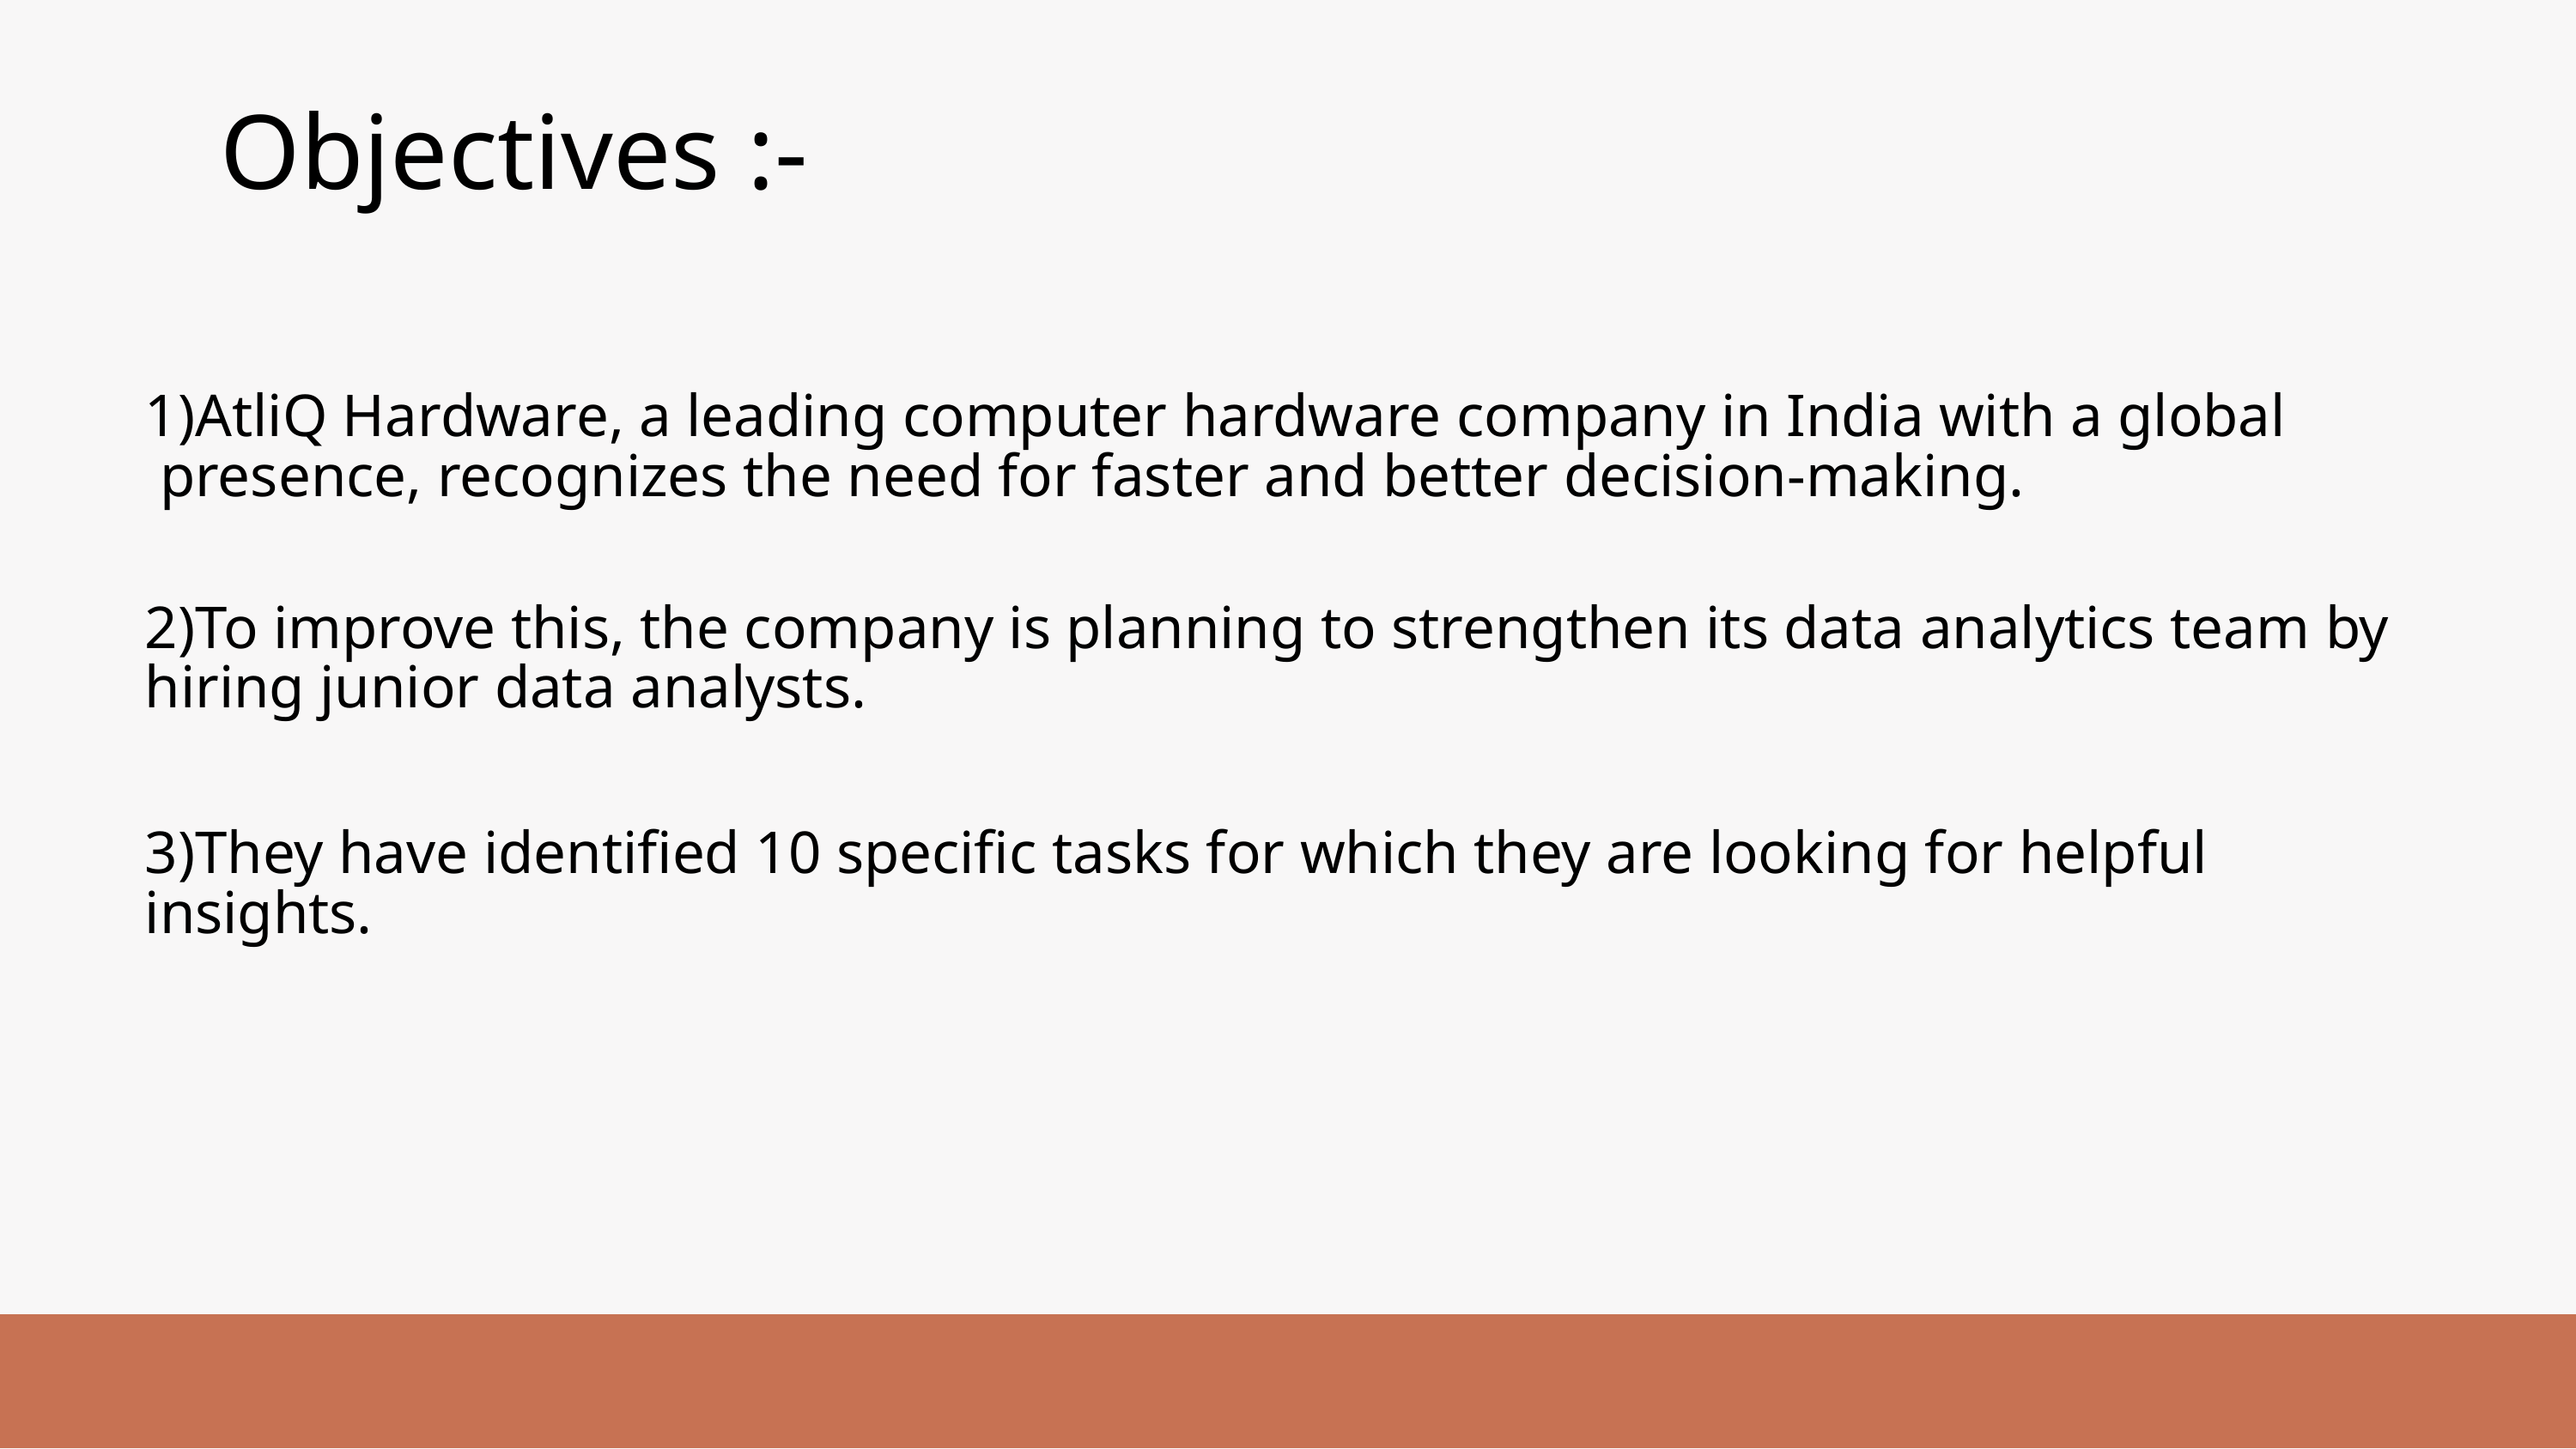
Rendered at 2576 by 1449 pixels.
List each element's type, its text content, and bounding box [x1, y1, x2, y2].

text_box 1)AtliQ Hardware, a leading computer hardware company in India with a global presence, recognizes the need for faster and better decision-making. [144, 388, 2443, 509]
text_box 3)They have identified 10 specific tasks for which they are looking for helpful insights. [144, 824, 2432, 945]
text_box 2)To improve this, the company is planning to strengthen its data analytics team by hiring junior data analysts. [144, 599, 2432, 720]
text_box Objectives :- [144, 103, 884, 286]
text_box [0, 1313, 2576, 1449]
